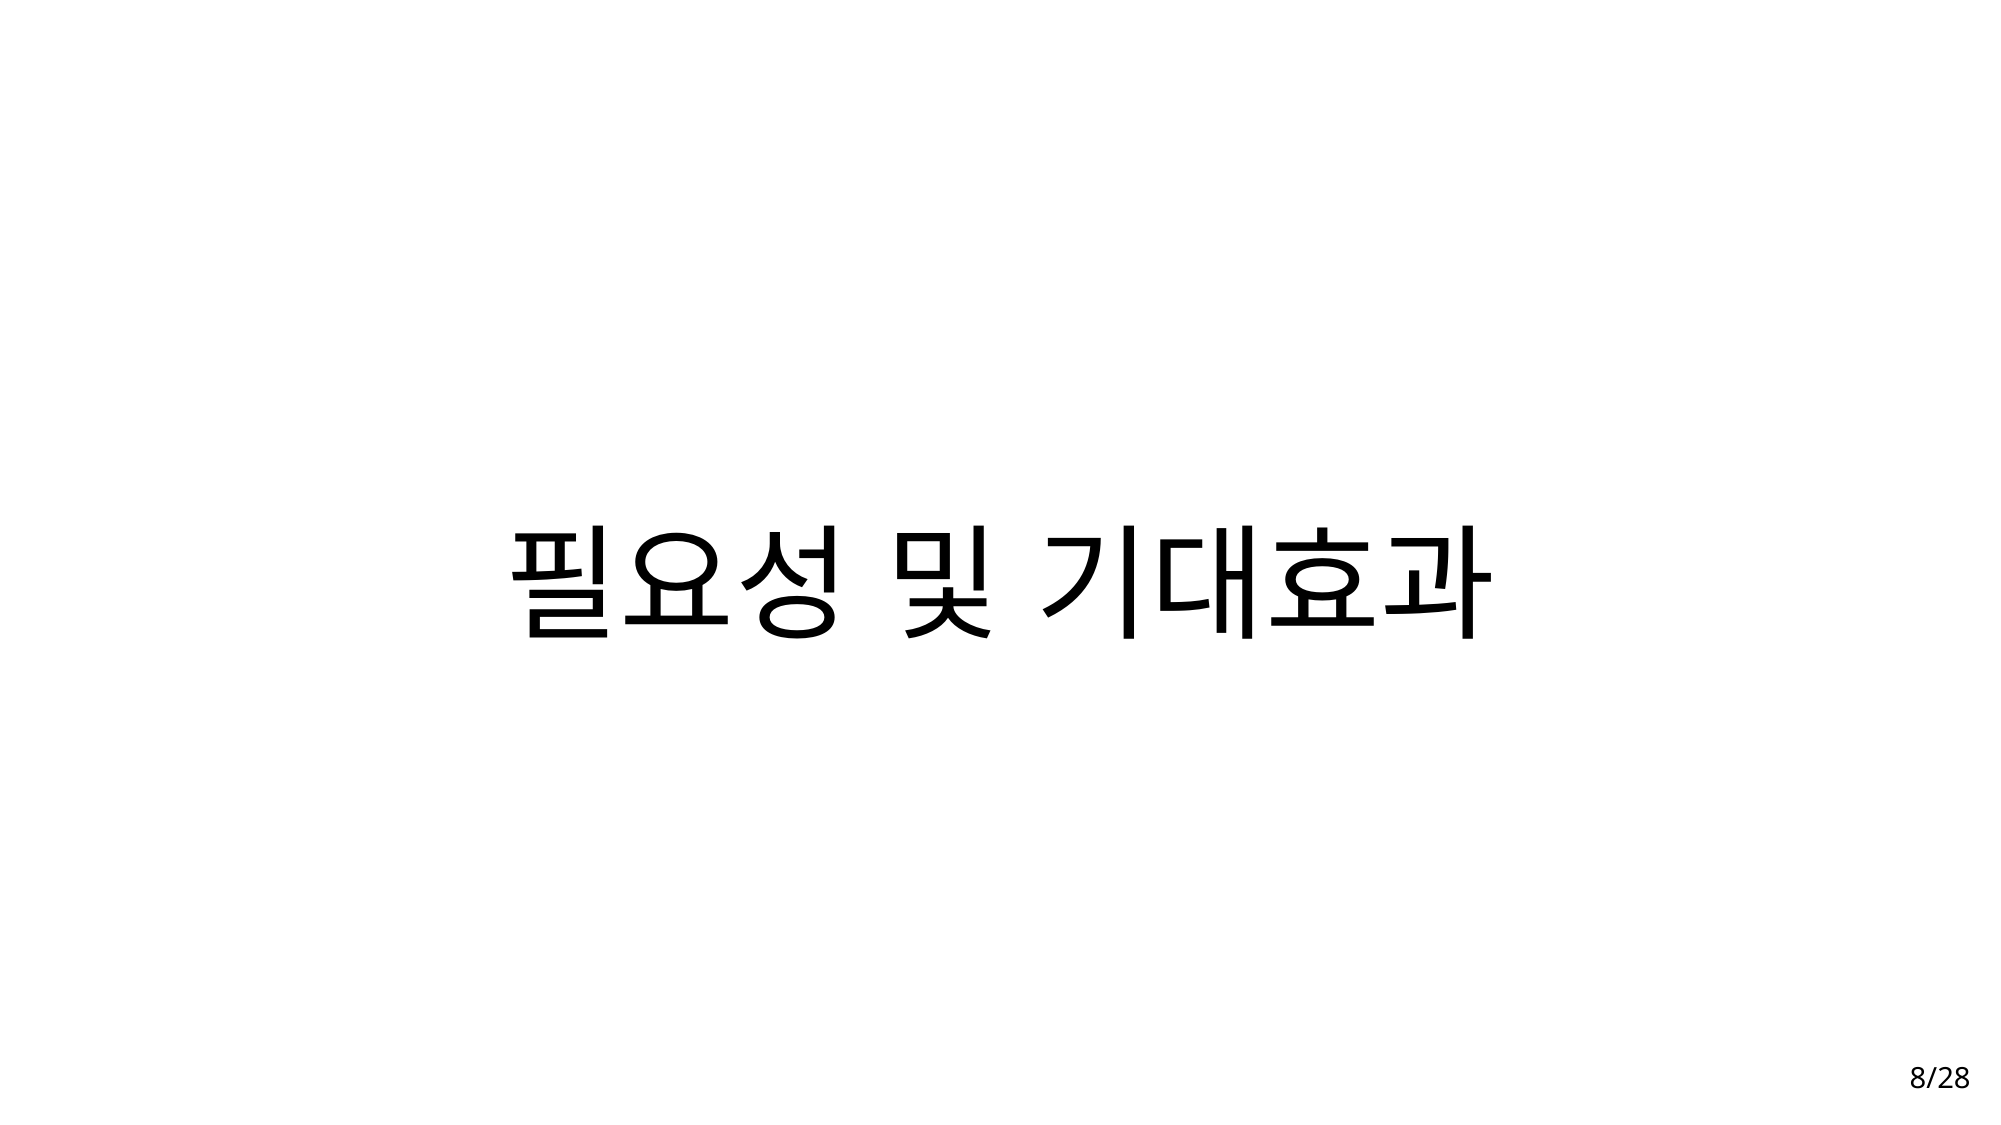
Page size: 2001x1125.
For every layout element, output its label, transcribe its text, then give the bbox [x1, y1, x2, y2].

title 필요성 및 기대효과 [249, 460, 1750, 665]
text_box 8/28 [1535, 1049, 1986, 1110]
